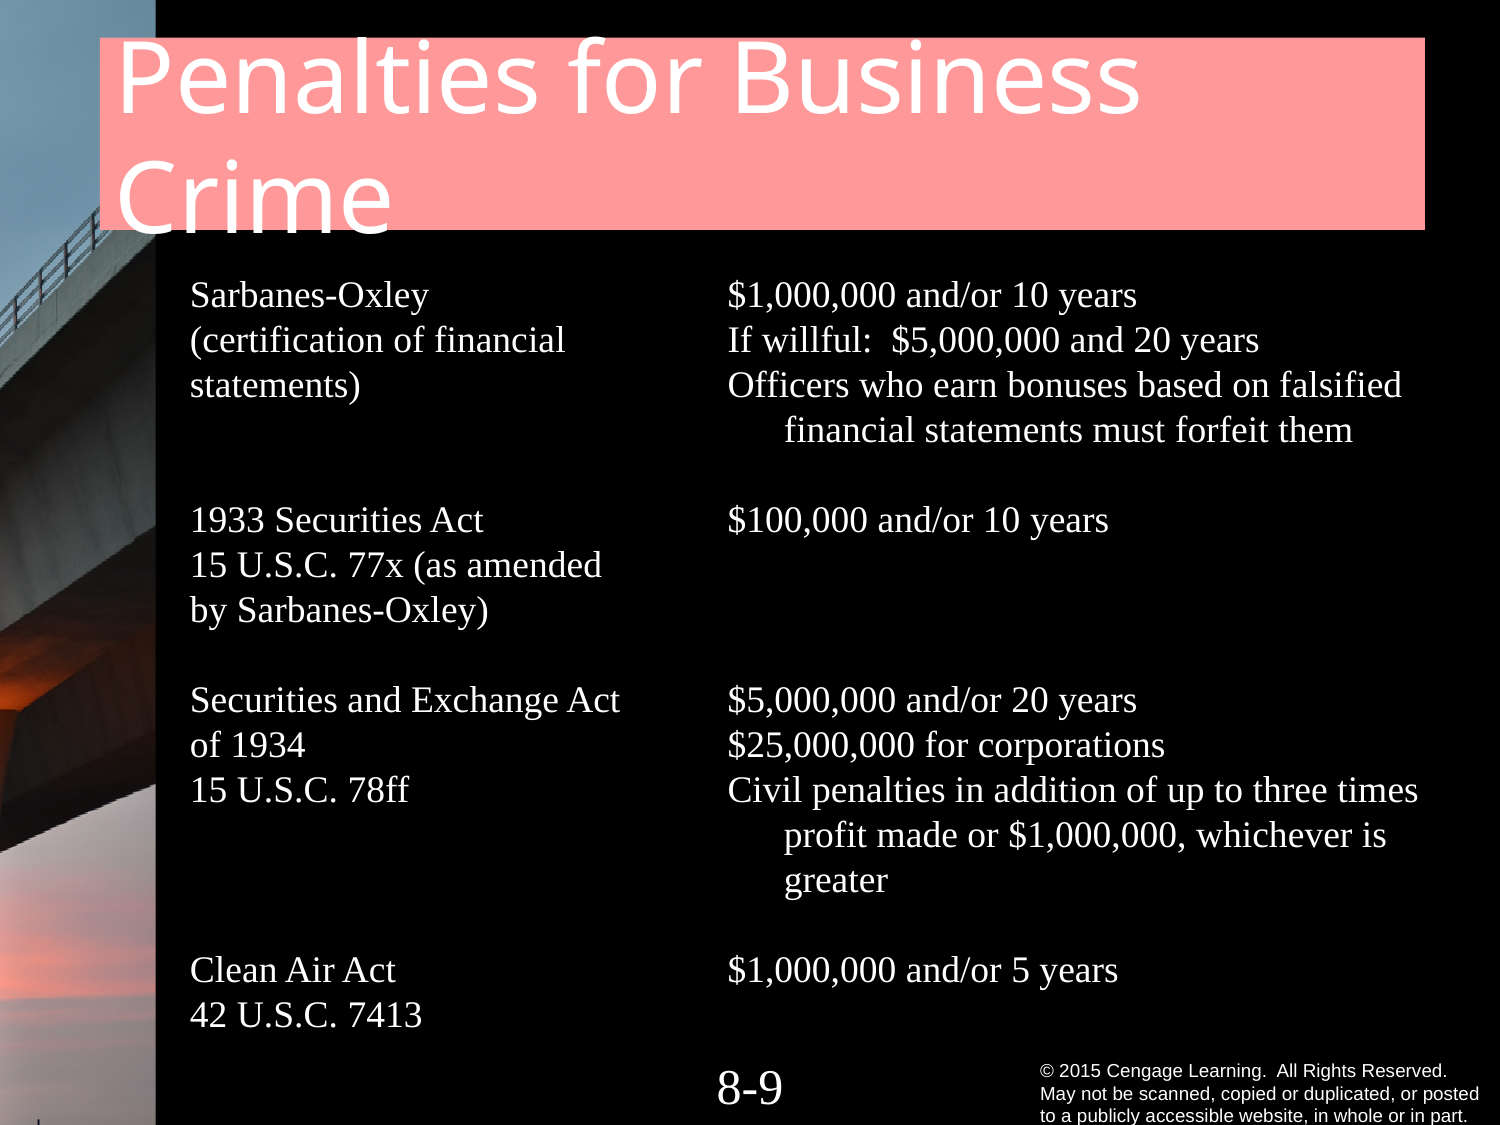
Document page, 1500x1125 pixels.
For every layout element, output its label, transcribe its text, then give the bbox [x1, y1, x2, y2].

title Penalties for Business Crime [99, 37, 1426, 231]
list $1,000,000 and/or 10 years If willful: $5,000,000 and 20 years Officers who earn bonuses based on falsified financial statements must forfeit them $100,000 and/or 10 years $5,000,000 and/or 20 years $25,000,000 for corporations Civil penalties in addition of up to three times profit made or $1,000,000, whichever is greater $1,000,000 and/or 5 years [712, 262, 1463, 1005]
list Sarbanes-Oxley (certification of financial statements) 1933 Securities Act 15 U.S.C. 77x (as amended by Sarbanes-Oxley) Securities and Exchange Act of 1934 15 U.S.C. 78ff Clean Air Act 42 U.S.C. 7413 [174, 262, 663, 1075]
picture [0, 0, 155, 1125]
slide_number 8-8 [574, 1046, 926, 1125]
